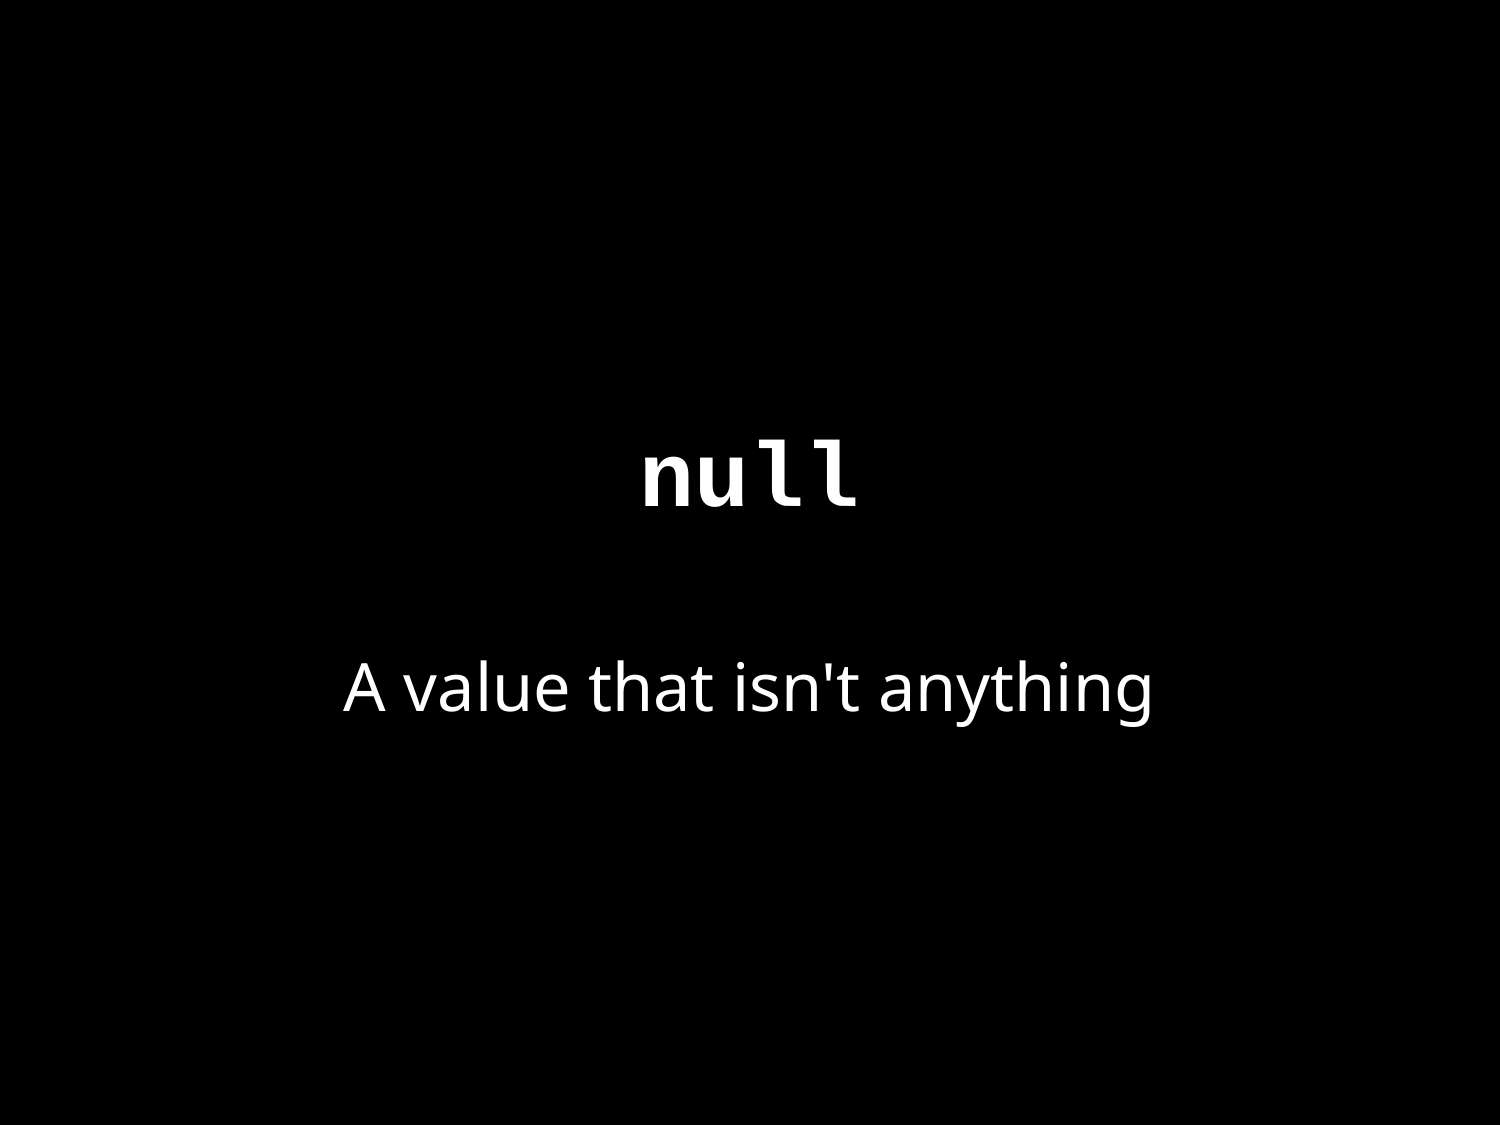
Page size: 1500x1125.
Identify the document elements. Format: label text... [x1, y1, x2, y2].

subtitle A value that isn't anything [224, 637, 1276, 926]
title null [112, 349, 1388, 591]
